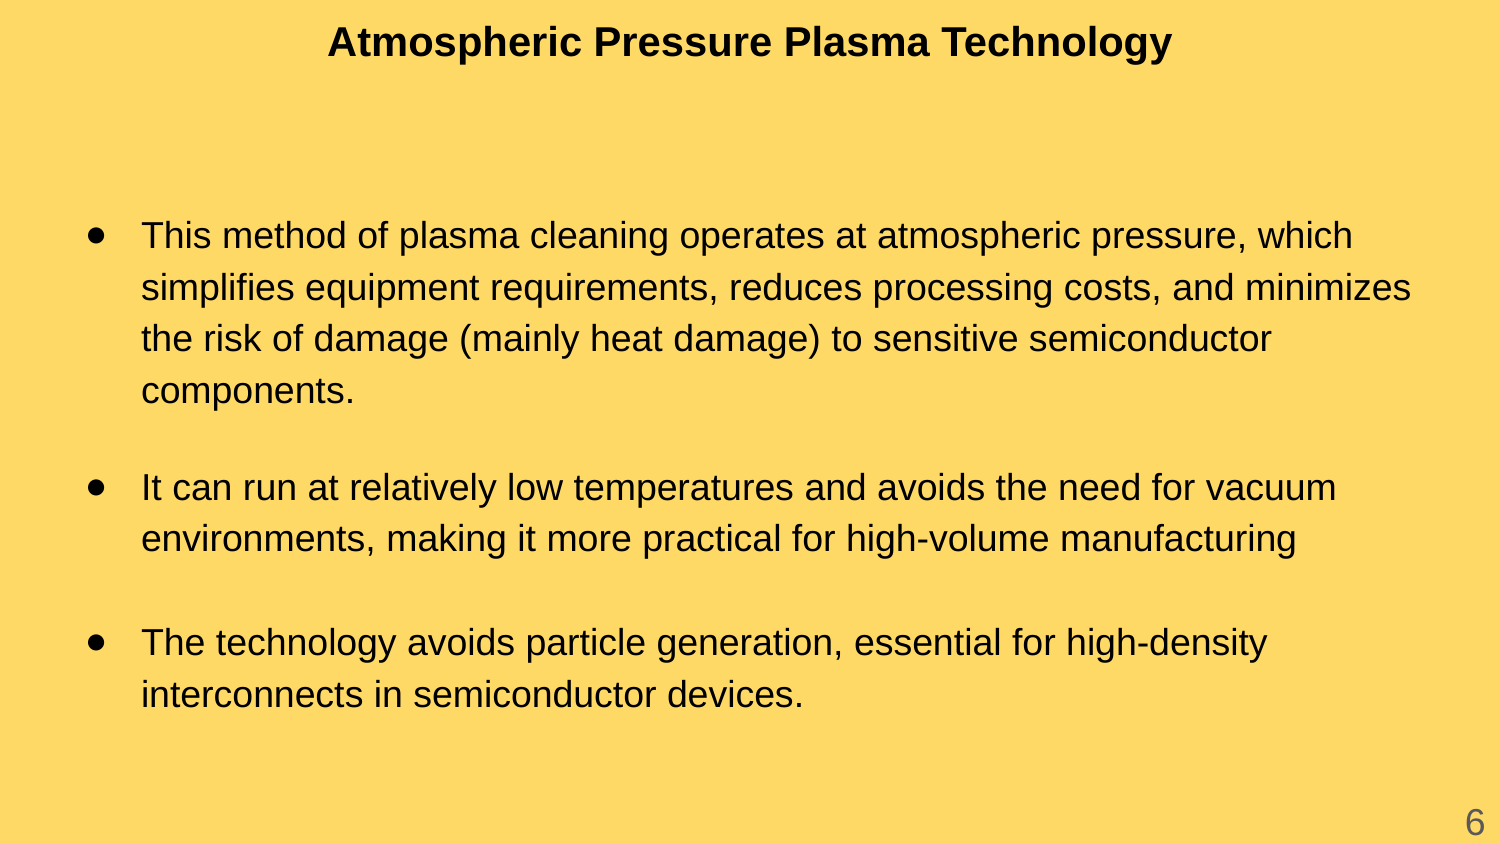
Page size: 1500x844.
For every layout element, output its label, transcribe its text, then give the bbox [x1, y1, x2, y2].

list This method of plasma cleaning operates at atmospheric pressure, which simplifies equipment requirements, reduces processing costs, and minimizes the risk of damage (mainly heat damage) to sensitive semiconductor components. It can run at relatively low temperatures and avoids the need for vacuum environments, making it more practical for high-volume manufacturing The technology avoids particle generation, essential for high-density interconnects in semiconductor devices​. [51, 189, 1449, 789]
title Atmospheric Pressure Plasma Technology [51, 0, 1449, 94]
text_box 6 [1449, 783, 1500, 837]
